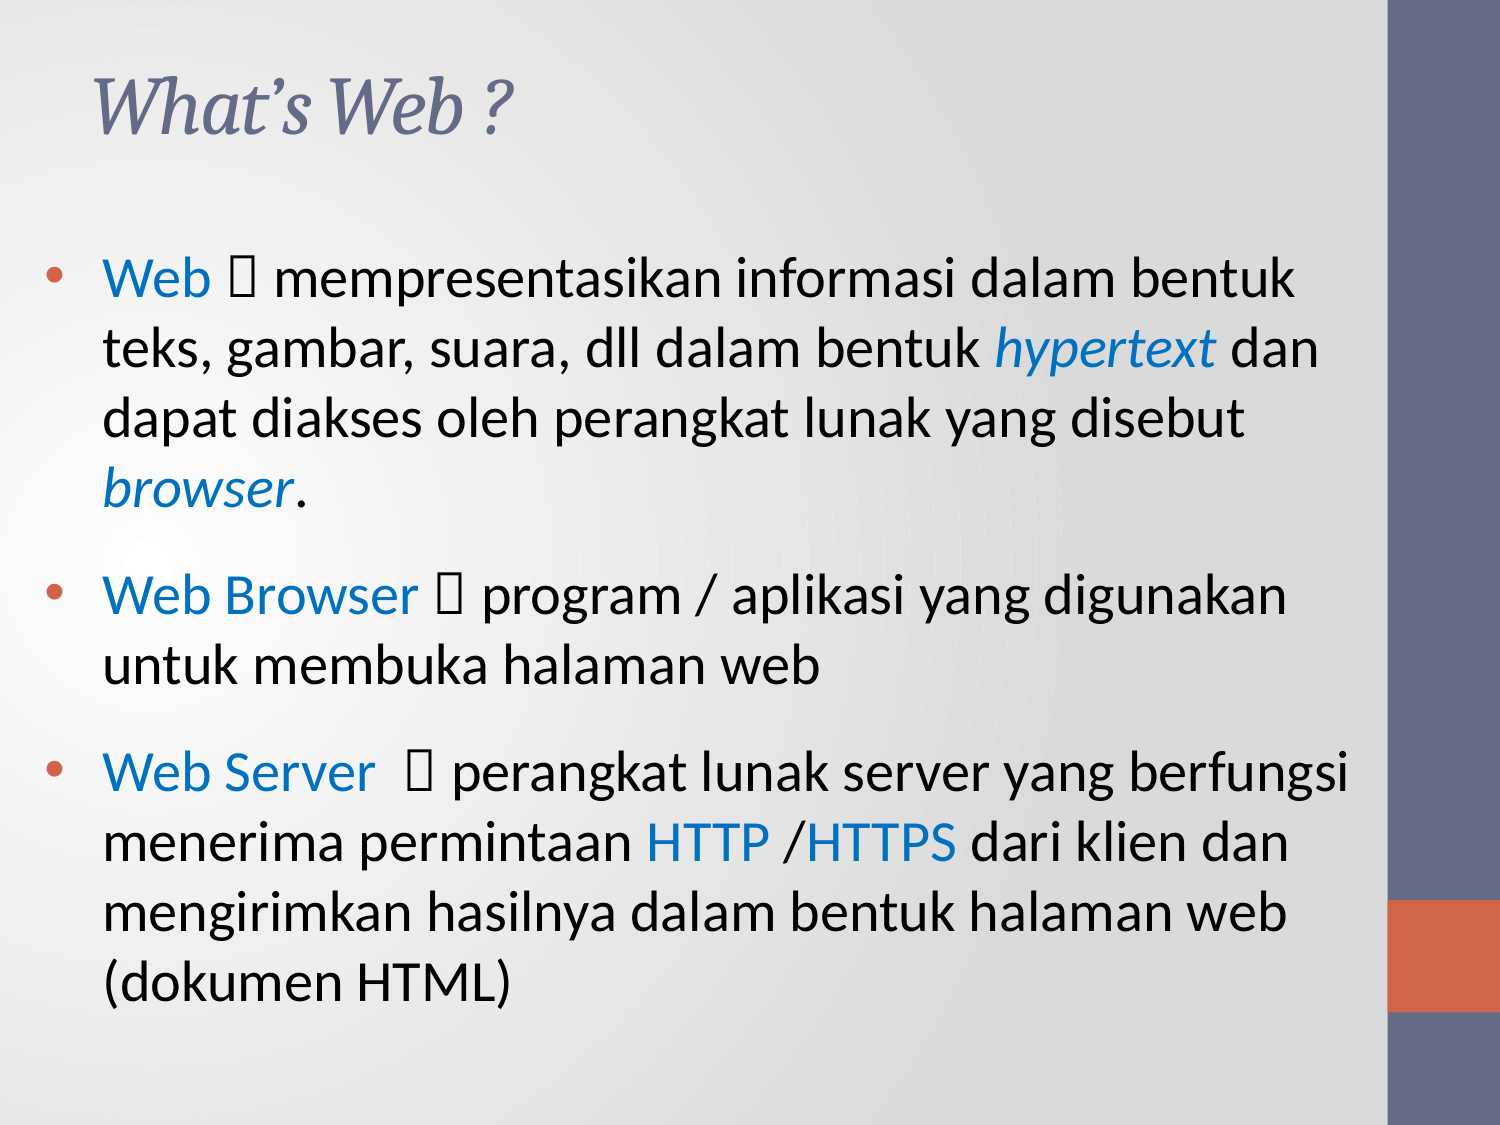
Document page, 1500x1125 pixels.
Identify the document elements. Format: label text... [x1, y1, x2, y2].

title What’s Web ? [75, 7, 1325, 195]
list Web  mempresentasikan informasi dalam bentuk teks, gambar, suara, dll dalam bentuk hypertext dan dapat diakses oleh perangkat lunak yang disebut browser. Web Browser  program / aplikasi yang digunakan untuk membuka halaman web Web Server  perangkat lunak server yang berfungsi menerima permintaan HTTP /HTTPS dari klien dan mengirimkan hasilnya dalam bentuk halaman web (dokumen HTML) [29, 231, 1380, 1071]
